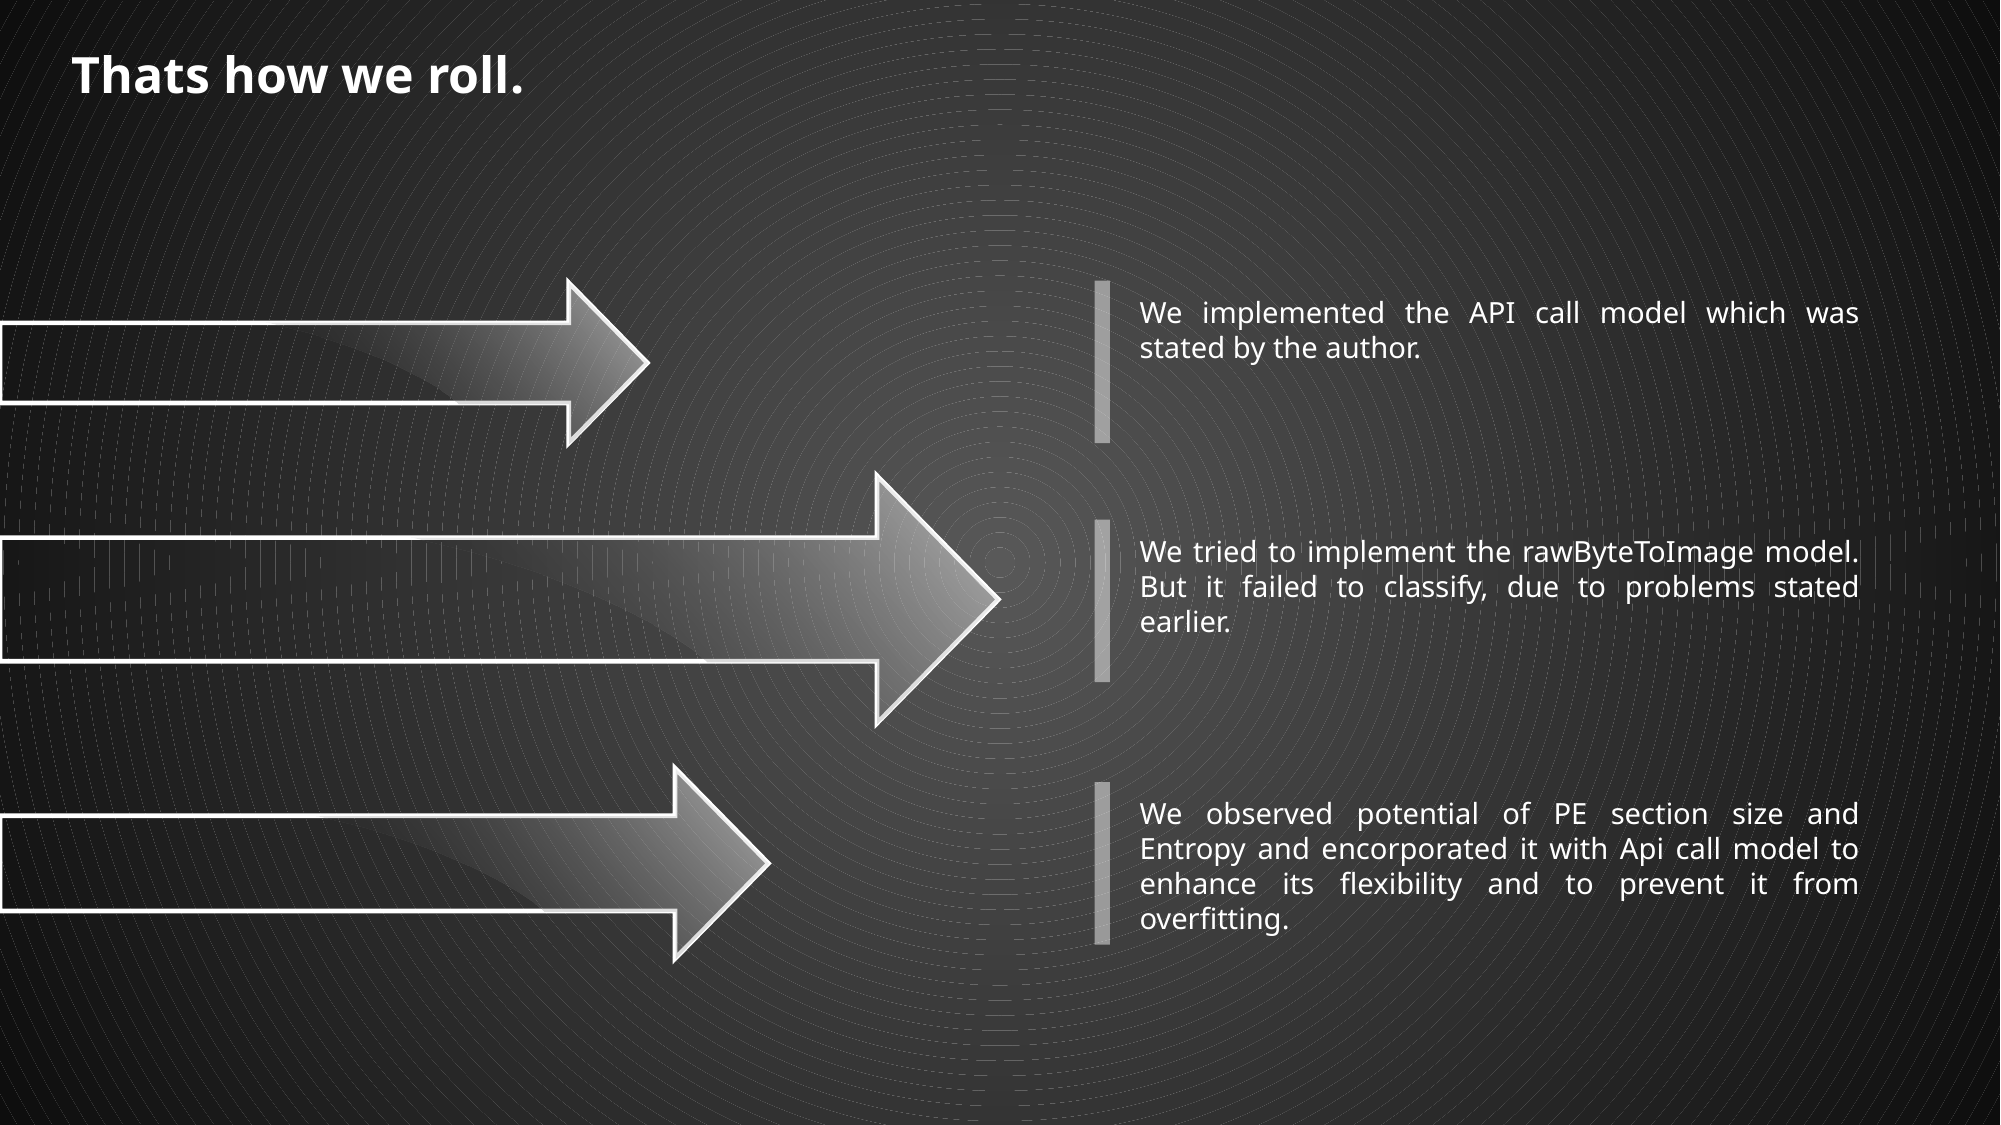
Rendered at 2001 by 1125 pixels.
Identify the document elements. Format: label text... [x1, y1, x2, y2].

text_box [1094, 280, 1875, 444]
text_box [0, 768, 769, 959]
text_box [1094, 519, 1875, 683]
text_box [1094, 782, 1875, 945]
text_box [0, 475, 999, 724]
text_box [0, 282, 648, 444]
text_box Thats how we roll. [57, 35, 704, 111]
